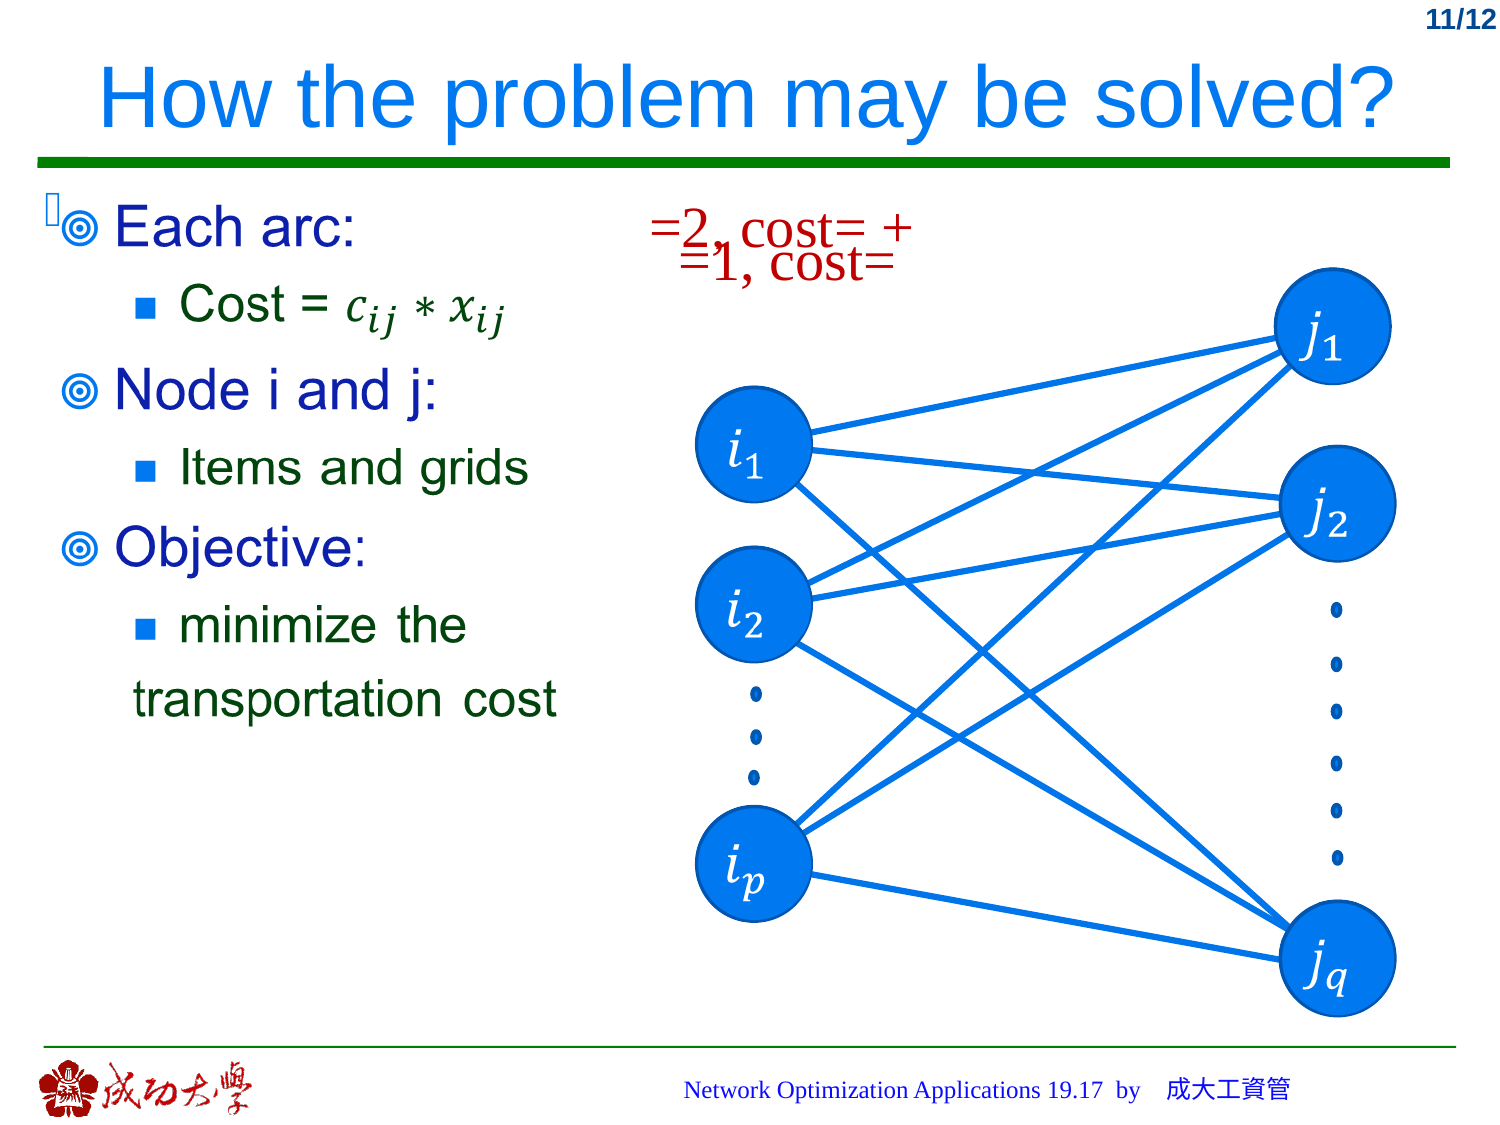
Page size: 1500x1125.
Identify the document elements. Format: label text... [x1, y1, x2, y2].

text_box [694, 385, 747, 502]
picture [35, 1058, 254, 1118]
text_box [753, 325, 1334, 864]
footer Network Optimization Applications 19.17 by 成大工資管 [513, 1058, 1472, 1119]
text_box [694, 806, 739, 921]
text_box [1273, 267, 1392, 385]
title How the problem may be solved? [12, 12, 1483, 173]
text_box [753, 865, 1338, 971]
list [29, 173, 1470, 1035]
text_box [694, 547, 739, 662]
text_box [1282, 899, 1397, 1018]
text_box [744, 436, 748, 964]
text_box [1341, 444, 1397, 563]
